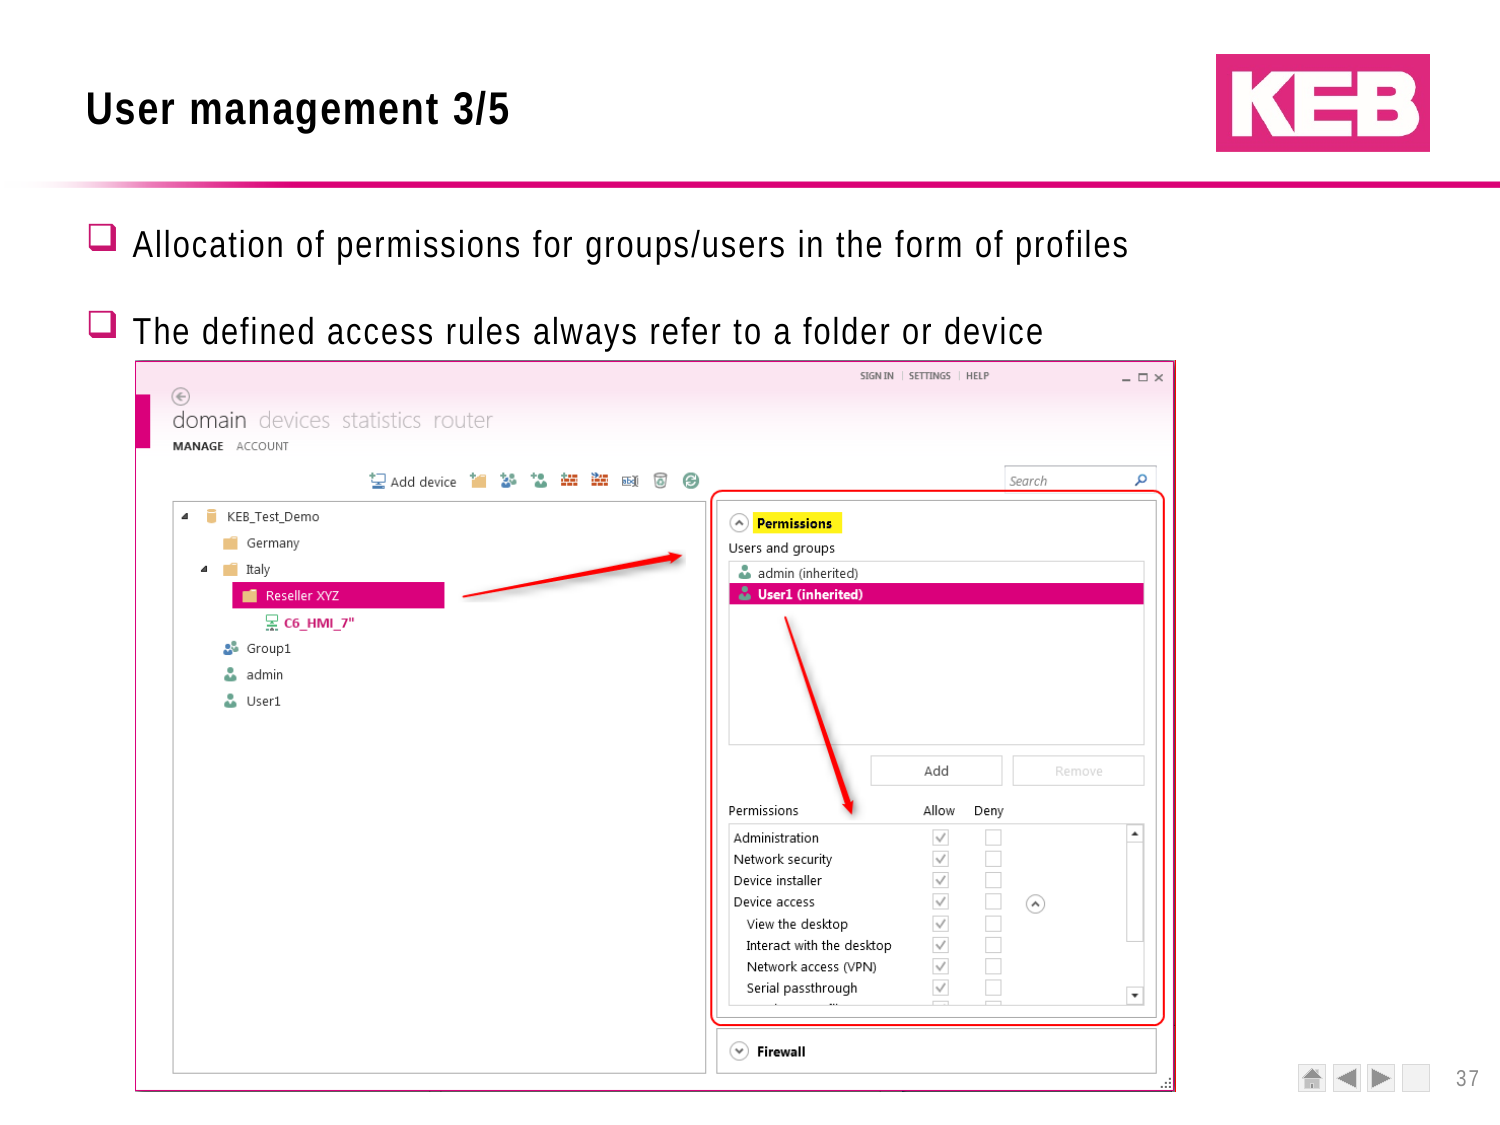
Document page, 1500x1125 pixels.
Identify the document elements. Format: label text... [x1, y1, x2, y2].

title User management 3/5 [70, 41, 1217, 172]
picture [1217, 54, 1430, 152]
picture [2, 182, 1500, 187]
picture [135, 360, 1176, 1093]
slide_number 37 [1435, 1062, 1495, 1093]
list Allocation of permissions for groups/users in the form of profiles The defined access rules always refer to a folder or device [70, 208, 1459, 1035]
